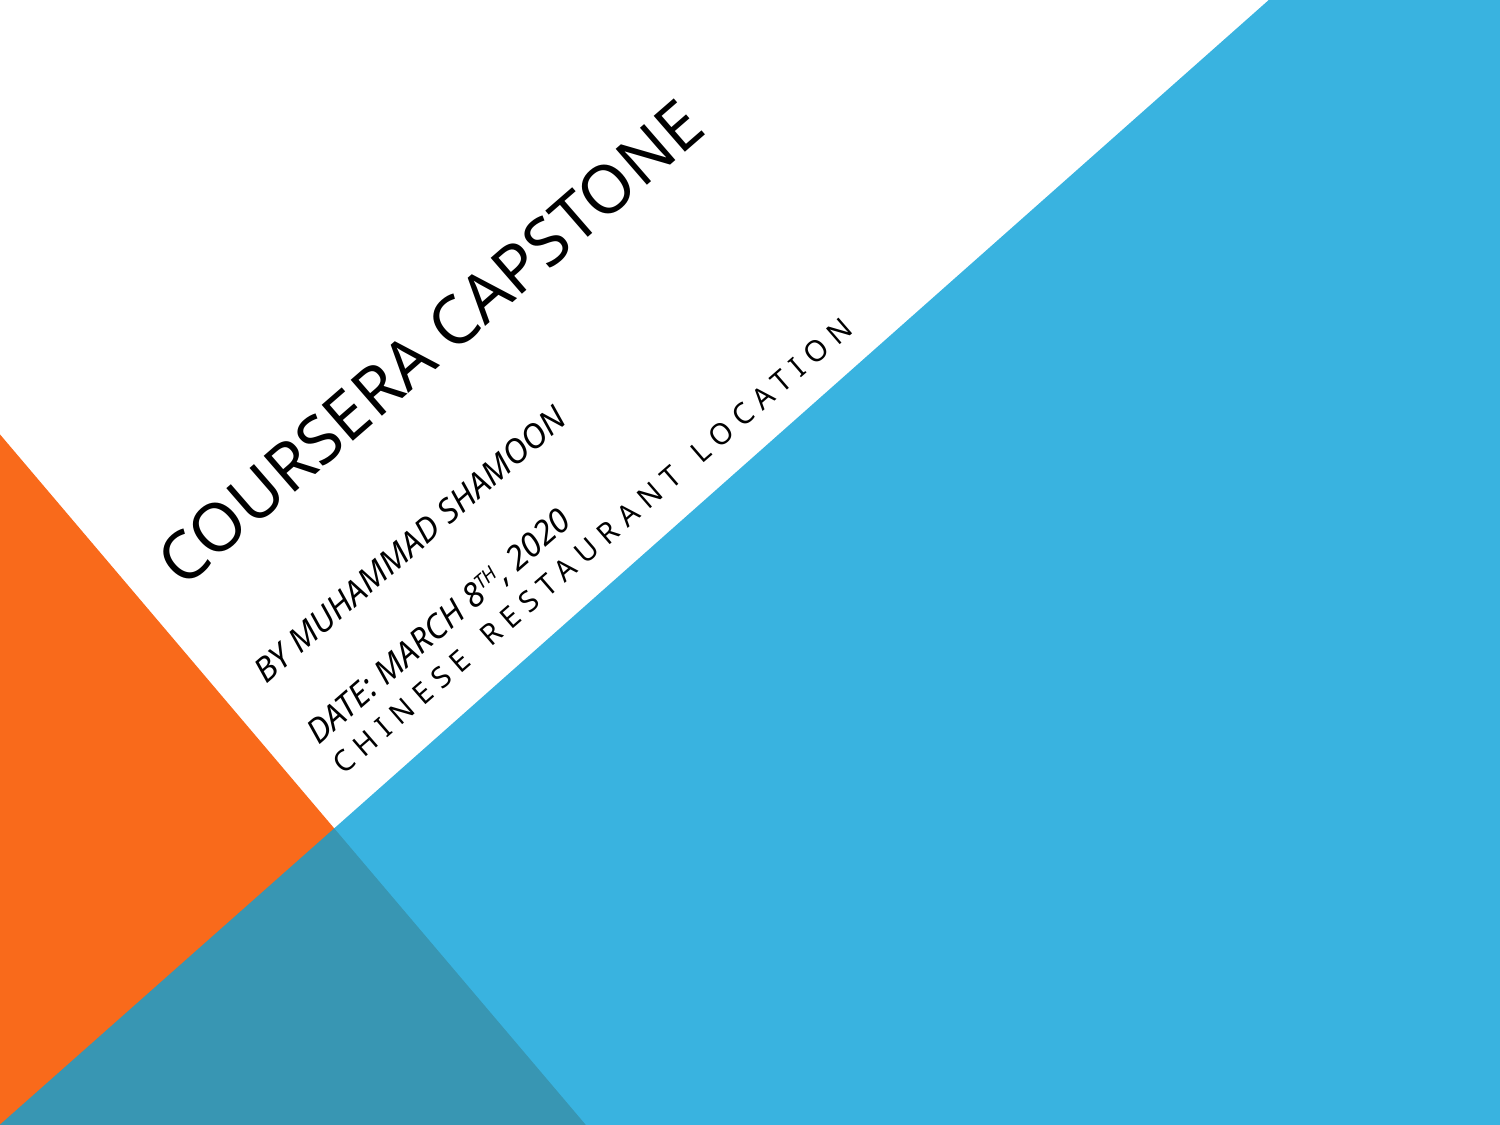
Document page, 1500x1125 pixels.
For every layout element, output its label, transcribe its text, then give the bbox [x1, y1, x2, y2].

subtitle Chinese restaurant location [312, 61, 1154, 804]
title Coursera capstone By Muhammad Shamoon Date: March 8th, 2020 [182, 4, 1012, 761]
